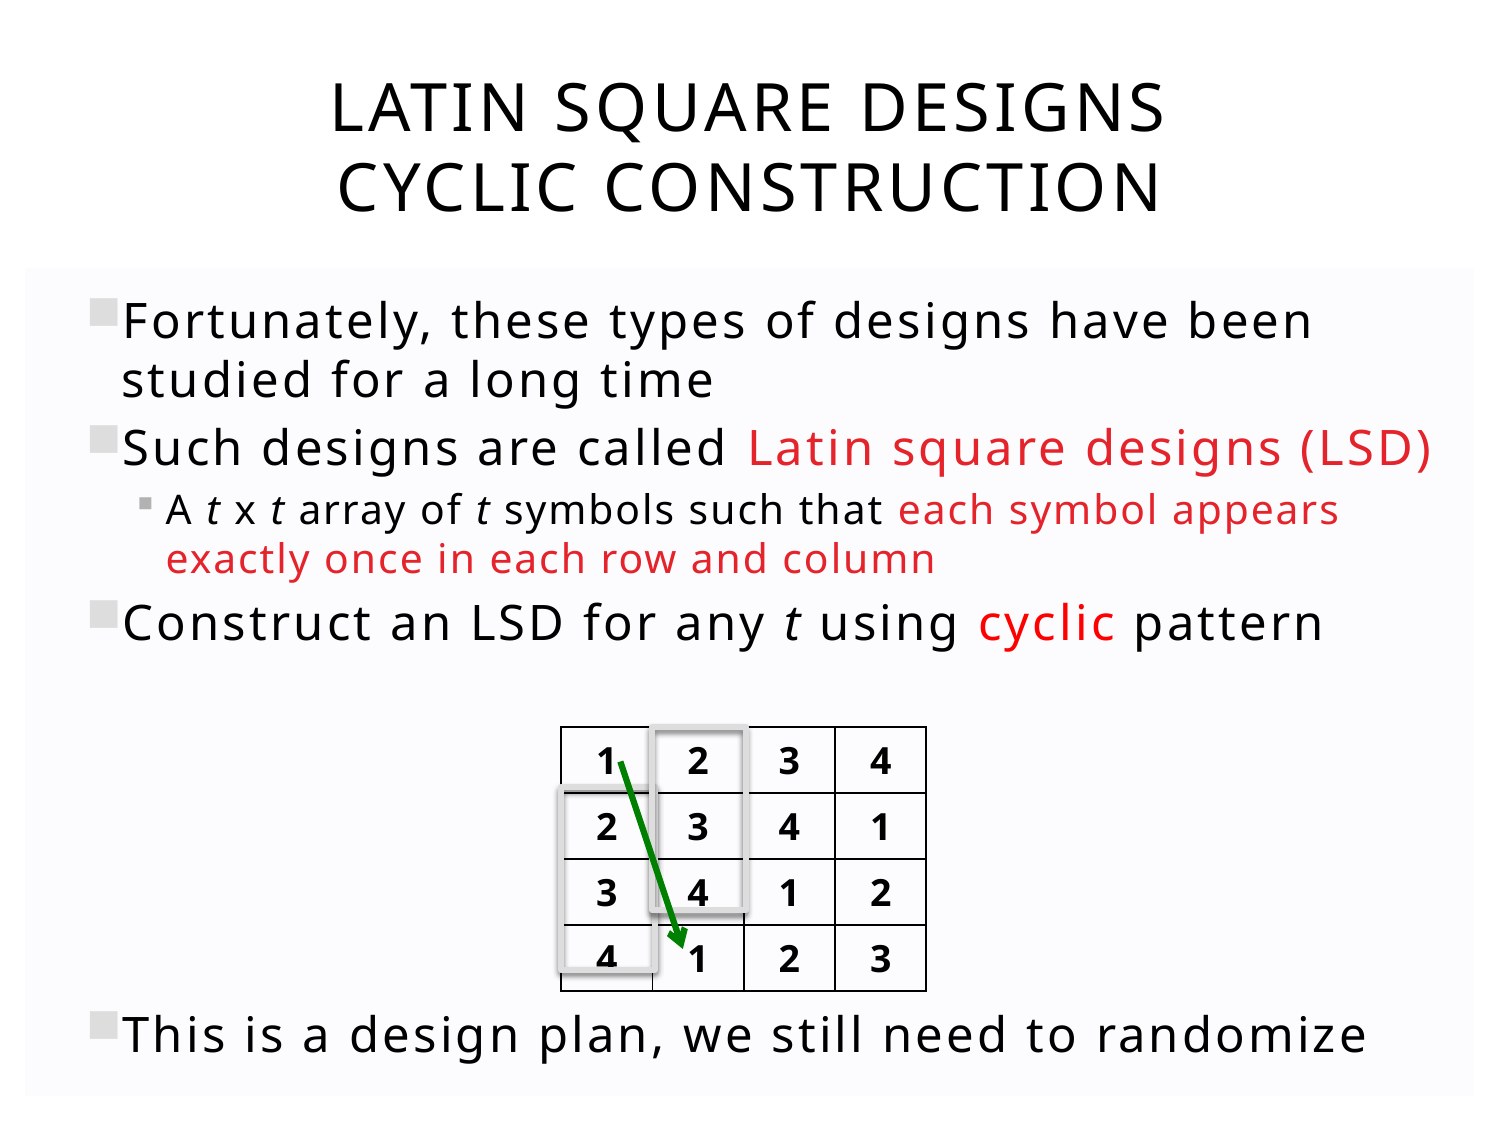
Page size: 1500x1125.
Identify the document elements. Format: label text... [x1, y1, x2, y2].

table_cell 4 [687, 919, 743, 924]
table_cell 1 [745, 860, 834, 924]
table_cell 1 [836, 794, 925, 858]
table_cell 3 [836, 926, 925, 990]
title Latin Square Designs Cyclic Construction [62, 58, 1438, 232]
table_header 1 [562, 728, 649, 786]
text_box [560, 786, 656, 971]
list Fortunately, these types of designs have been studied for a long time Such designs are called Latin square designs (LSD) A t x t array of t symbols such that each symbol appears exactly once in each row and column Construct an LSD for any t using cyclic pattern This is a design plan, we still need to randomize [62, 281, 1469, 1125]
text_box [619, 761, 684, 950]
table_cell 4 [753, 794, 834, 858]
table_cell 2 [745, 926, 834, 990]
table_header 4 [836, 728, 925, 792]
table_cell 1 [653, 926, 743, 990]
table_cell 2 [836, 860, 925, 924]
text_box [651, 726, 747, 911]
table_cell 4 [562, 978, 652, 990]
table_header 3 [751, 728, 834, 792]
